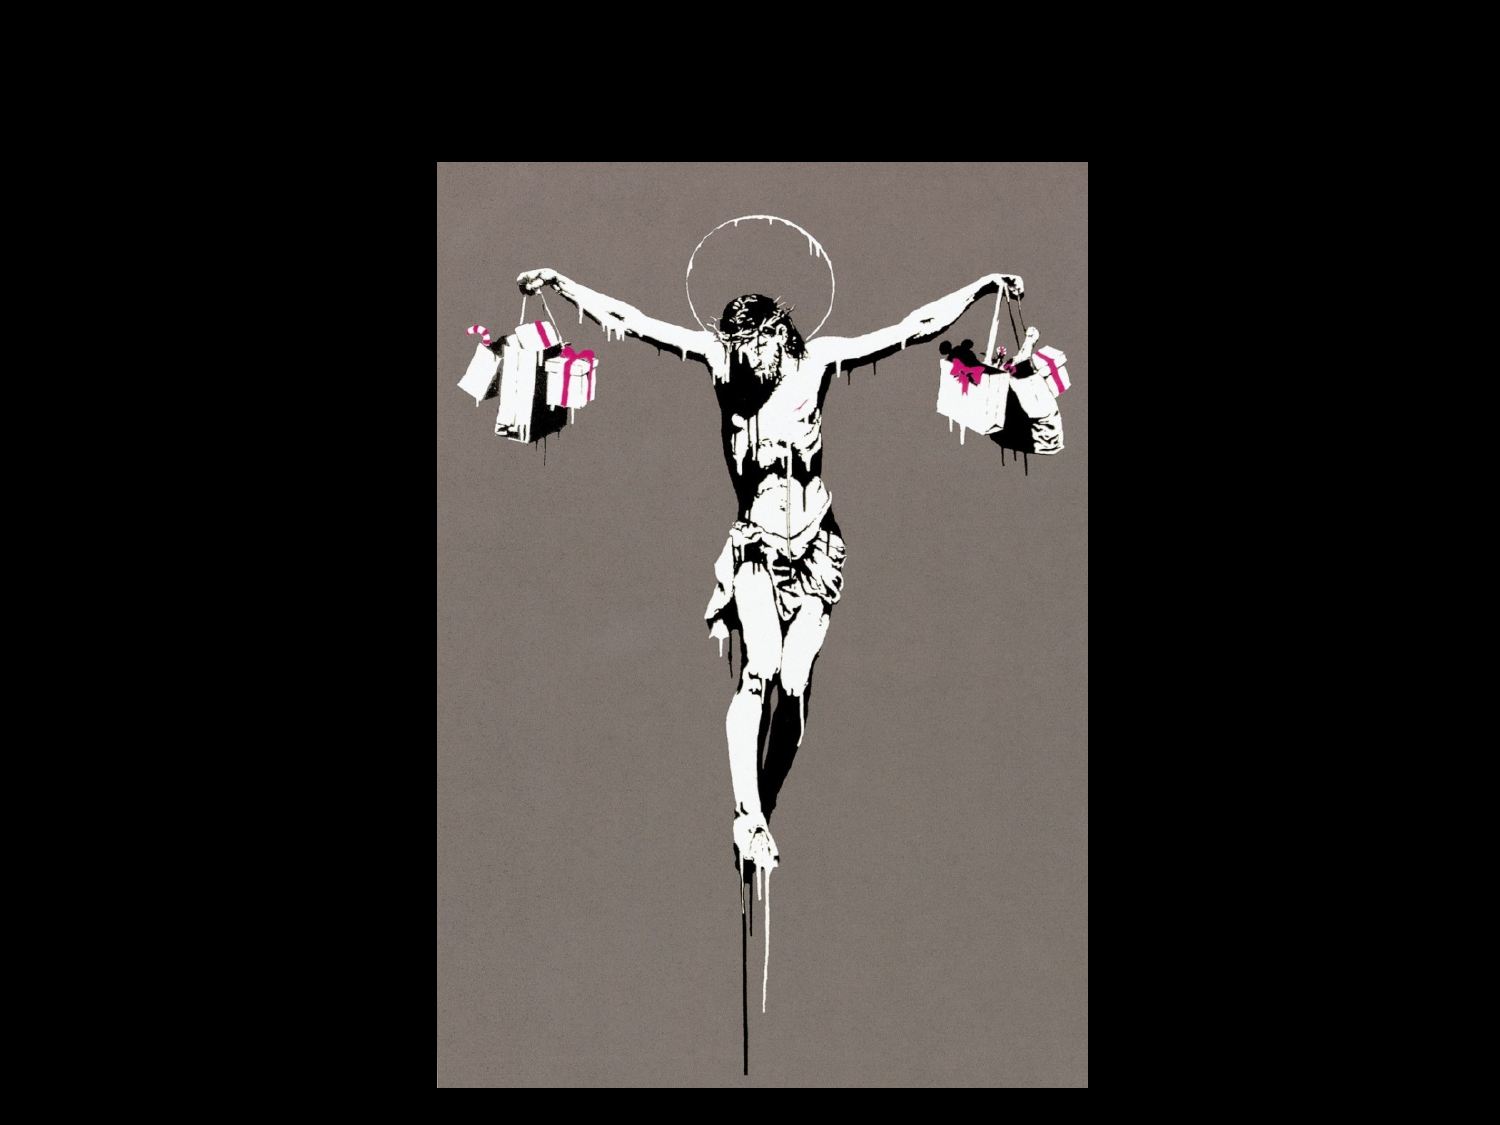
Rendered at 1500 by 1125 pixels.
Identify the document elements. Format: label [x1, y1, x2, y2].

list [437, 162, 1088, 1088]
